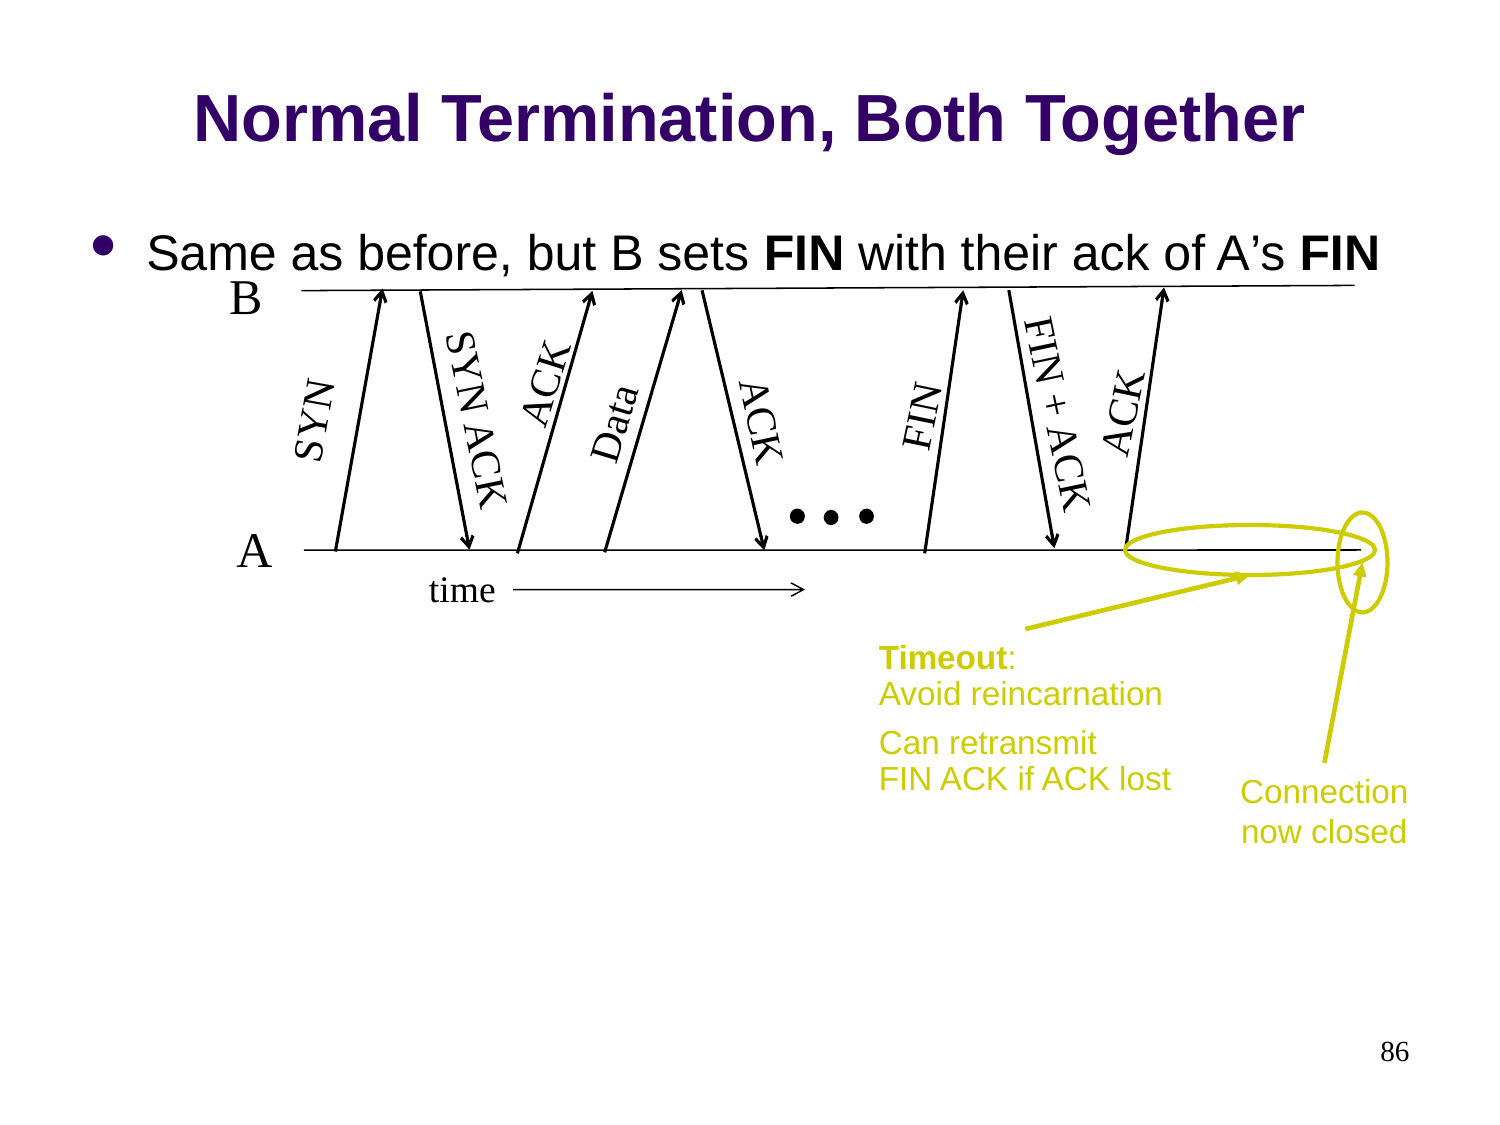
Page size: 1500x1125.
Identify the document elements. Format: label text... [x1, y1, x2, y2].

text_box ACK [720, 356, 809, 486]
text_box B [214, 257, 278, 333]
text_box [1008, 289, 1084, 523]
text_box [862, 524, 1376, 810]
text_box [513, 582, 805, 597]
text_box time [414, 557, 511, 617]
text_box ACK [493, 316, 591, 449]
text_box [790, 509, 805, 524]
text_box [580, 290, 596, 332]
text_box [1087, 287, 1165, 523]
text_box Data [565, 361, 659, 485]
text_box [1224, 512, 1425, 858]
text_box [886, 290, 964, 523]
title Normal Termination, Both Together [0, 20, 1500, 163]
text_box [824, 510, 838, 525]
text_box SYN [269, 358, 354, 482]
slide_number 86 [1074, 1024, 1426, 1101]
text_box SYN ACK [426, 309, 532, 529]
text_box [859, 509, 874, 523]
text_box A [221, 509, 288, 585]
list Same as before, but B sets FIN with their ack of A’s FIN [75, 212, 1475, 1006]
